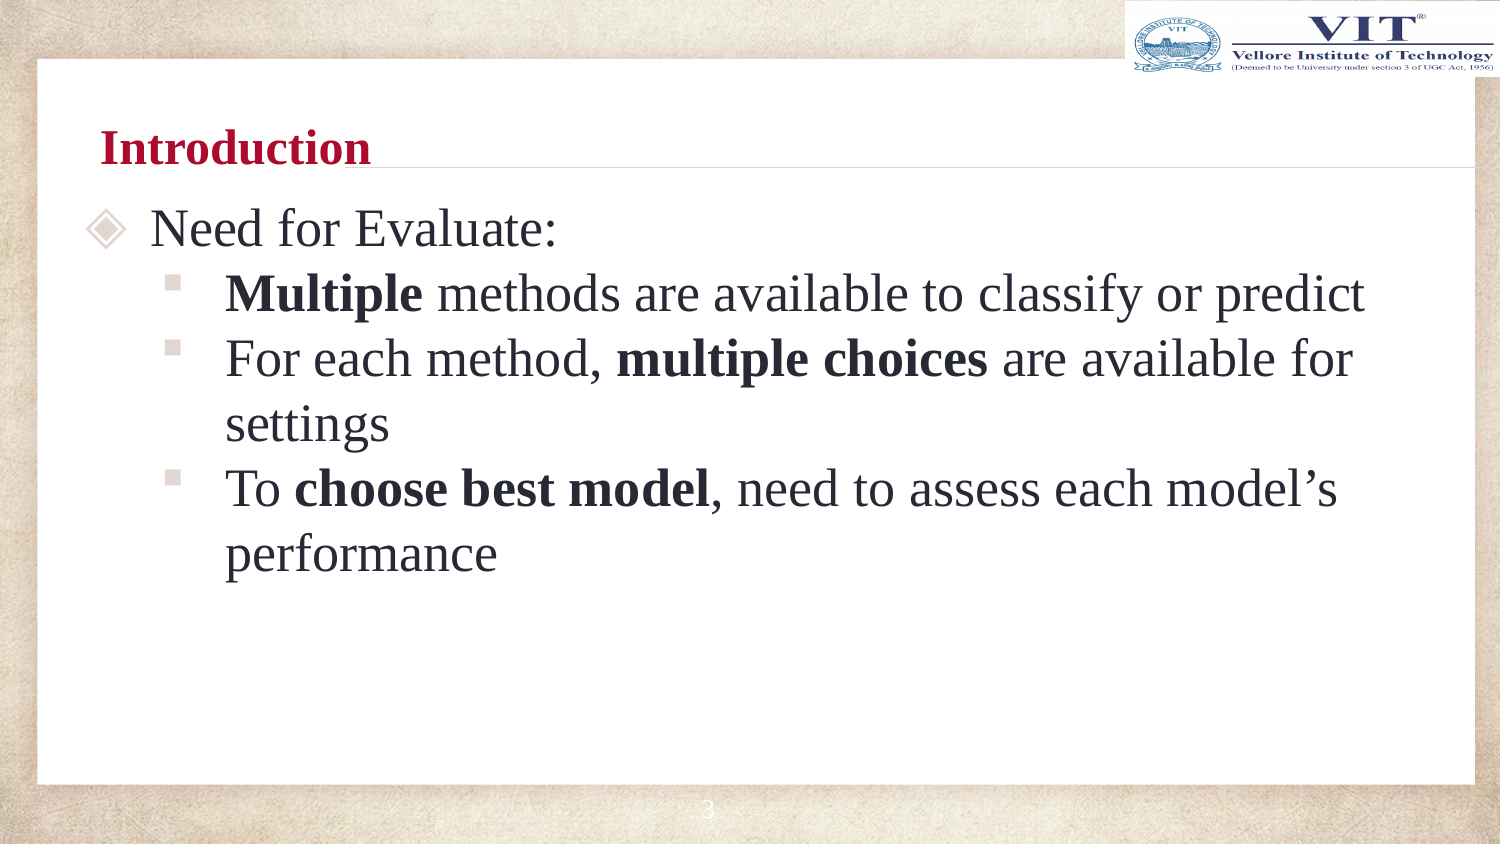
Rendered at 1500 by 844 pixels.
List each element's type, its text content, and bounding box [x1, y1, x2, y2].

picture [0, 0, 1500, 844]
title Introduction [99, 109, 1441, 175]
slide_number 3 [624, 774, 792, 840]
list Need for Evaluate: Multiple methods are available to classify or predict For each method, multiple choices are available for settings To choose best model, need to assess each model’s performance [75, 192, 1441, 726]
